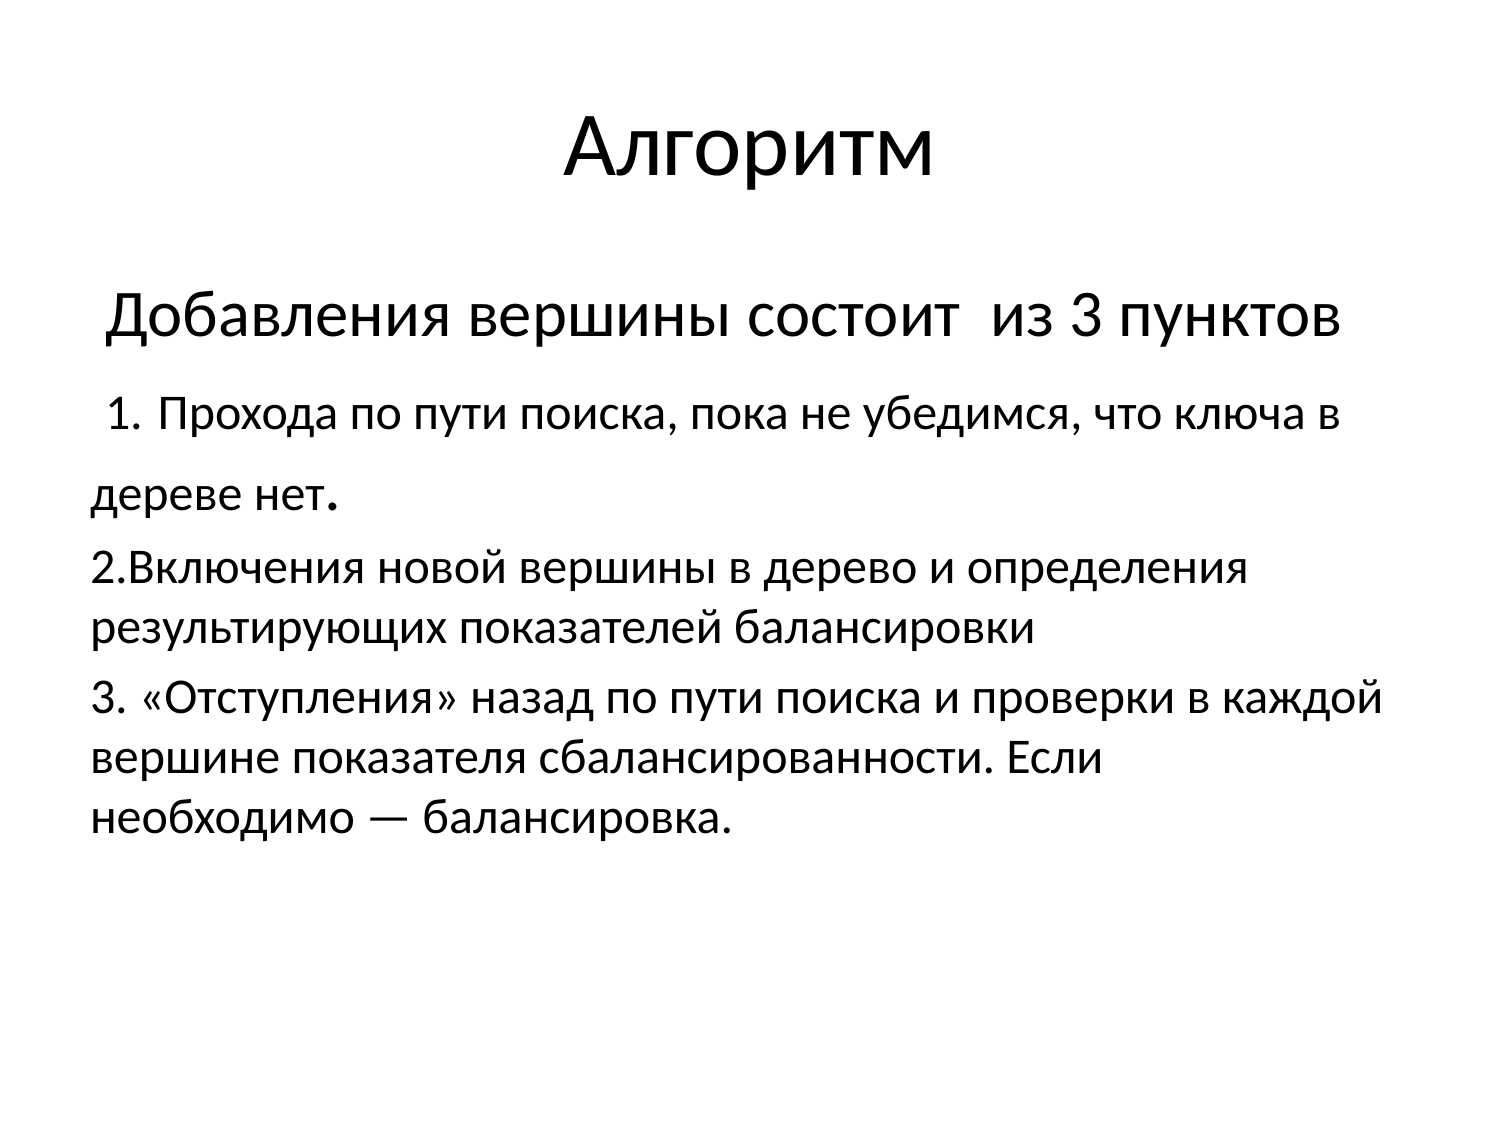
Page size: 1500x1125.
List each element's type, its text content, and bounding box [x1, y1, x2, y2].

title Алгоритм [75, 45, 1425, 233]
list Добавления вершины состоит из 3 пунктов 1. Прохода по пути поиска, пока не убедимся, что ключа в дереве нет. 2.Включения новой вершины в дерево и определения результирующих показателей балансировки 3. «Отступления» назад по пути поиска и проверки в каждой вершине показателя сбалансированности. Если необходимо — балансировка. [75, 262, 1425, 1005]
